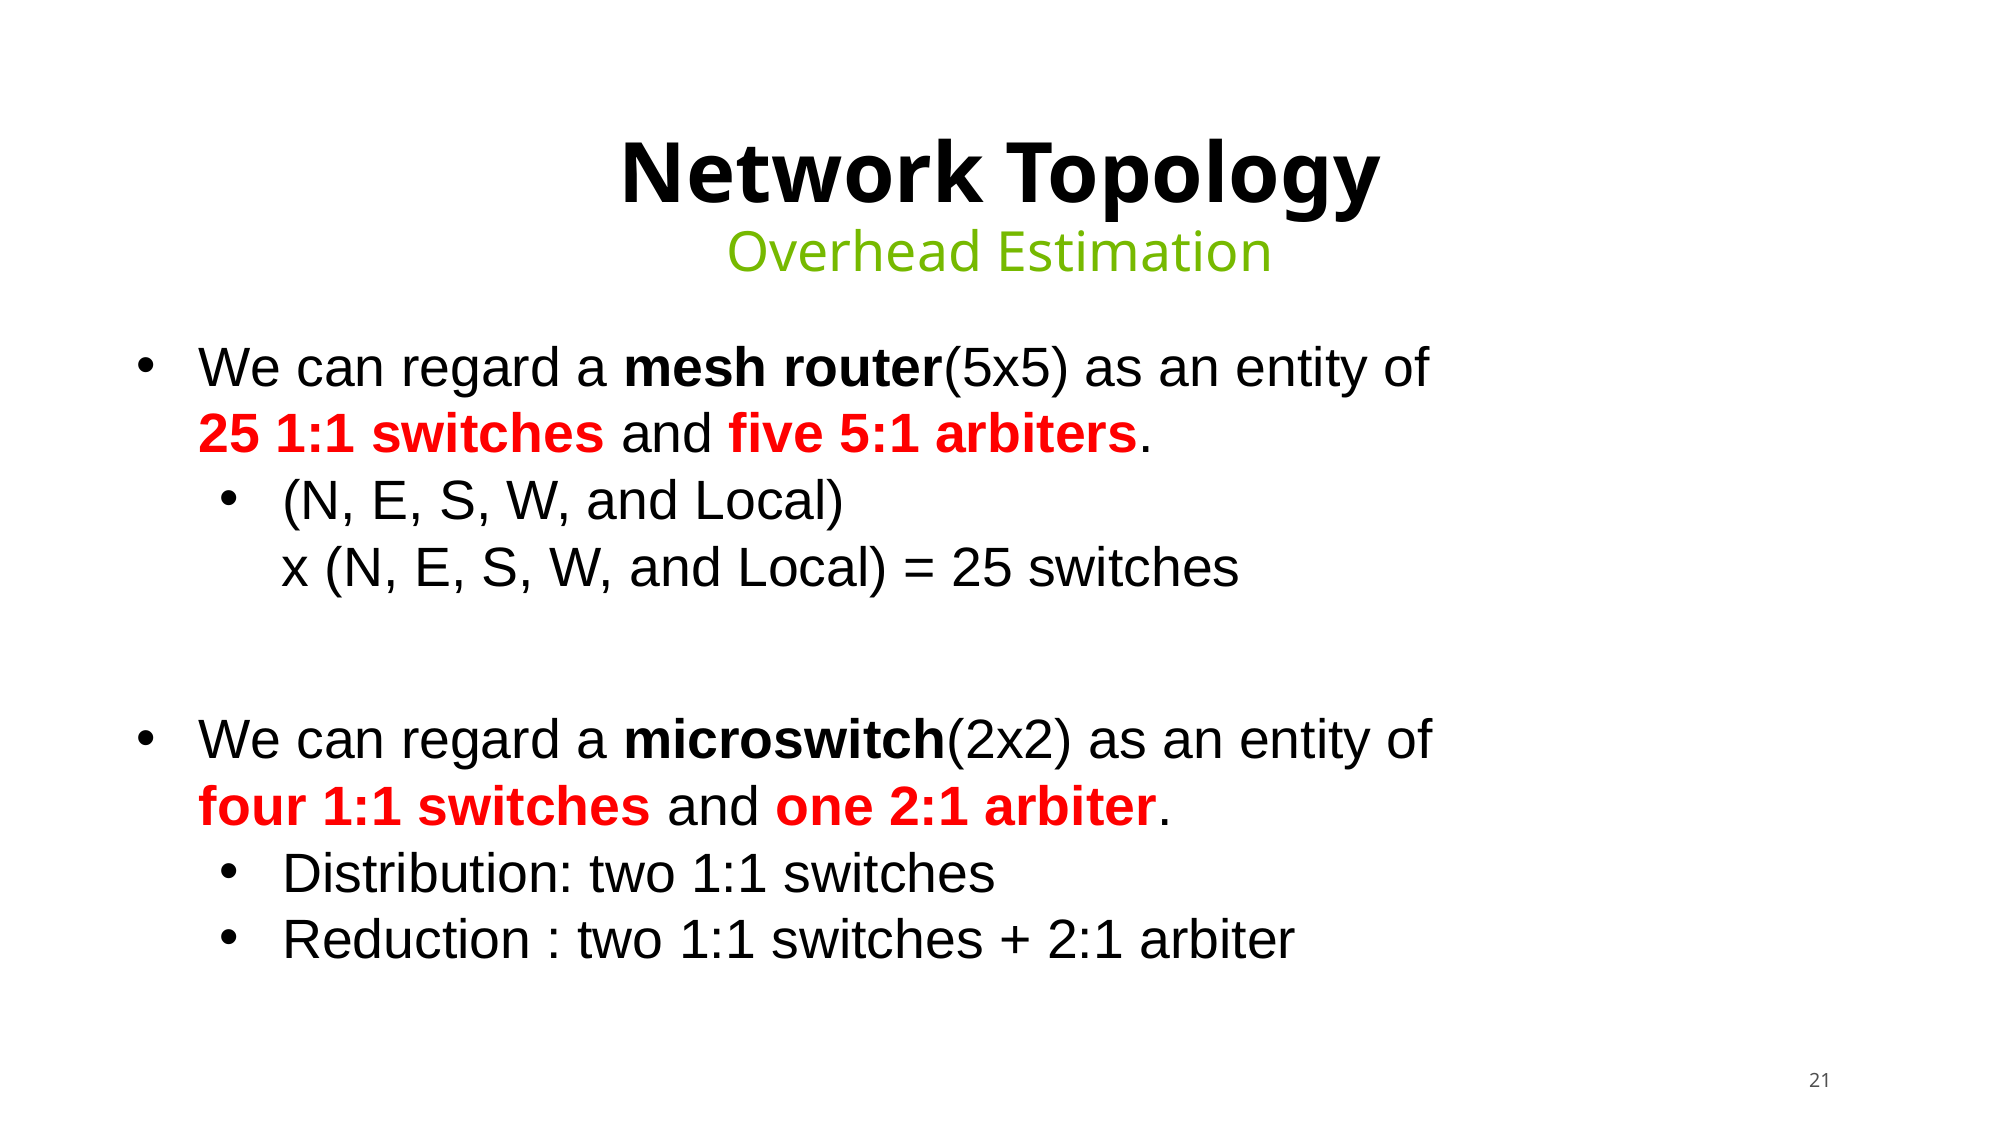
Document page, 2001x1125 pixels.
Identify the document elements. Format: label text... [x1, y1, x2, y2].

text_box We can regard a microswitch(2x2) as an entity of four 1:1 switches and one 2:1 arbiter. Distribution: two 1:1 switches Reduction : two 1:1 switches + 2:1 arbiter [121, 696, 1499, 1006]
list Overhead Estimation [90, 215, 1910, 312]
text_box We can regard a mesh router(5x5) as an entity of 25 1:1 switches and five 5:1 arbiters. (N, E, S, W, and Local) x (N, E, S, W, and Local) = 25 switches [121, 323, 1449, 633]
title Network Topology [90, 120, 1910, 215]
